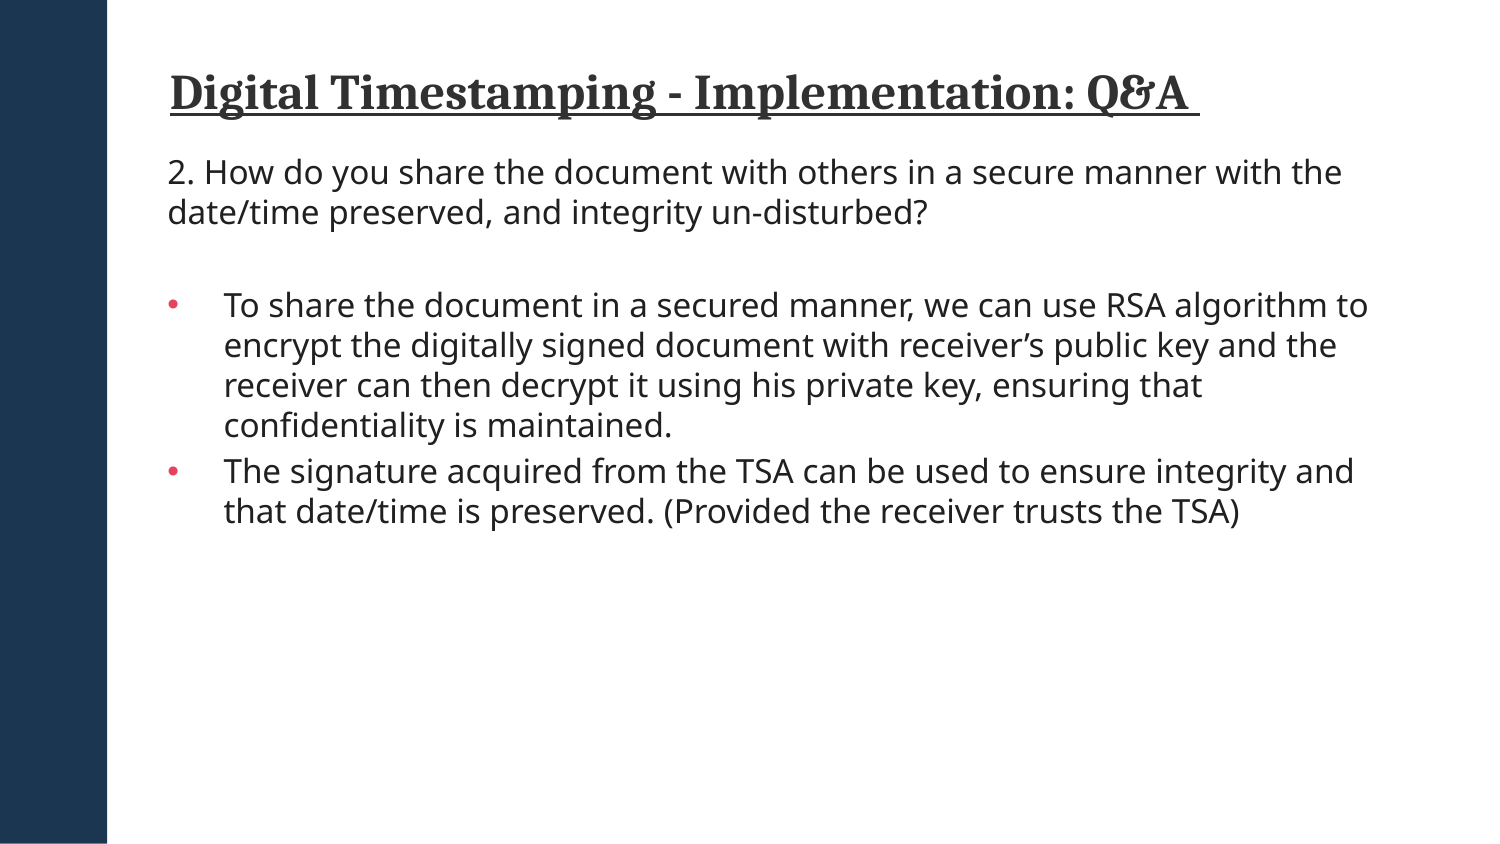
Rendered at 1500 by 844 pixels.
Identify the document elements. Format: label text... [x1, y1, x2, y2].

text_box Digital Timestamping - Implementation: Q&A [155, 34, 1359, 127]
text_box 2. How do you share the document with others in a secure manner with the date/time preserved, and integrity un-disturbed? To share the document in a secured manner, we can use RSA algorithm to encrypt the digitally signed document with receiver’s public key and the receiver can then decrypt it using his private key, ensuring that confidentiality is maintained. The signature acquired from the TSA can be used to ensure integrity and that date/time is preserved. (Provided the receiver trusts the TSA) [152, 143, 1393, 810]
text_box [0, 0, 108, 844]
